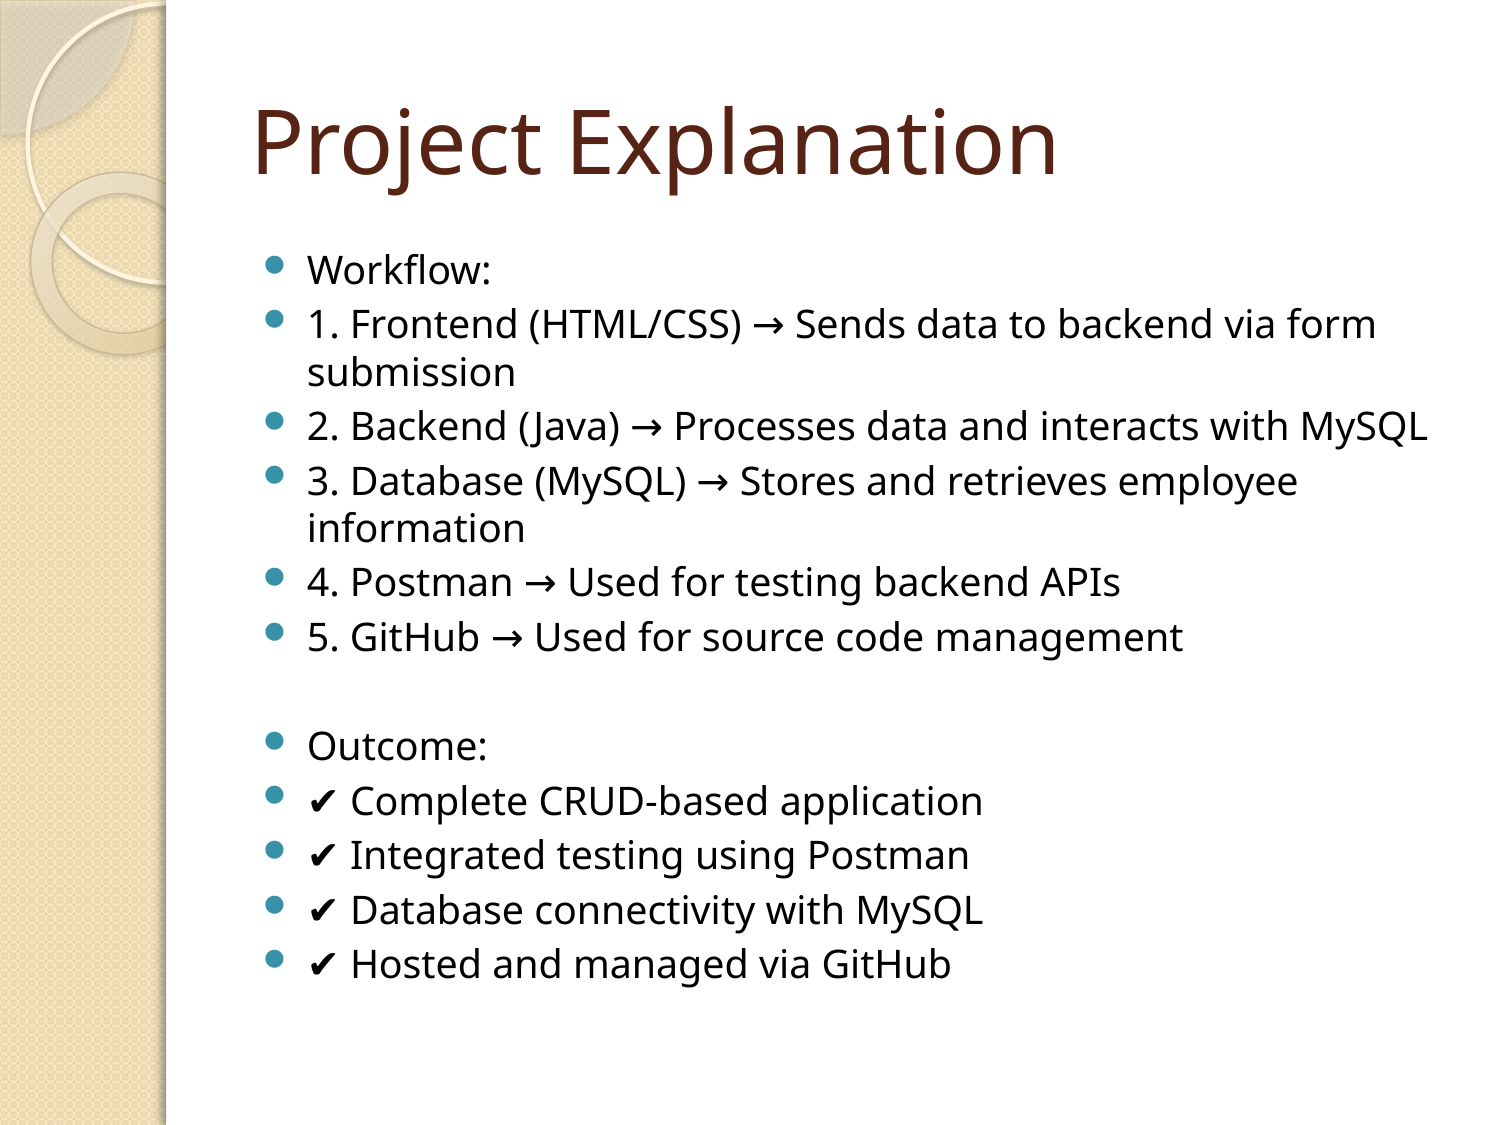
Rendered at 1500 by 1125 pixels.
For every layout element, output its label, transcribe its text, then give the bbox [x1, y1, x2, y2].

list Workflow: 1. Frontend (HTML/CSS) → Sends data to backend via form submission 2. Backend (Java) → Processes data and interacts with MySQL 3. Database (MySQL) → Stores and retrieves employee information 4. Postman → Used for testing backend APIs 5. GitHub → Used for source code management Outcome: ✔ Complete CRUD-based application ✔ Integrated testing using Postman ✔ Database connectivity with MySQL ✔ Hosted and managed via GitHub [235, 237, 1466, 1025]
title Project Explanation [235, 45, 1466, 233]
